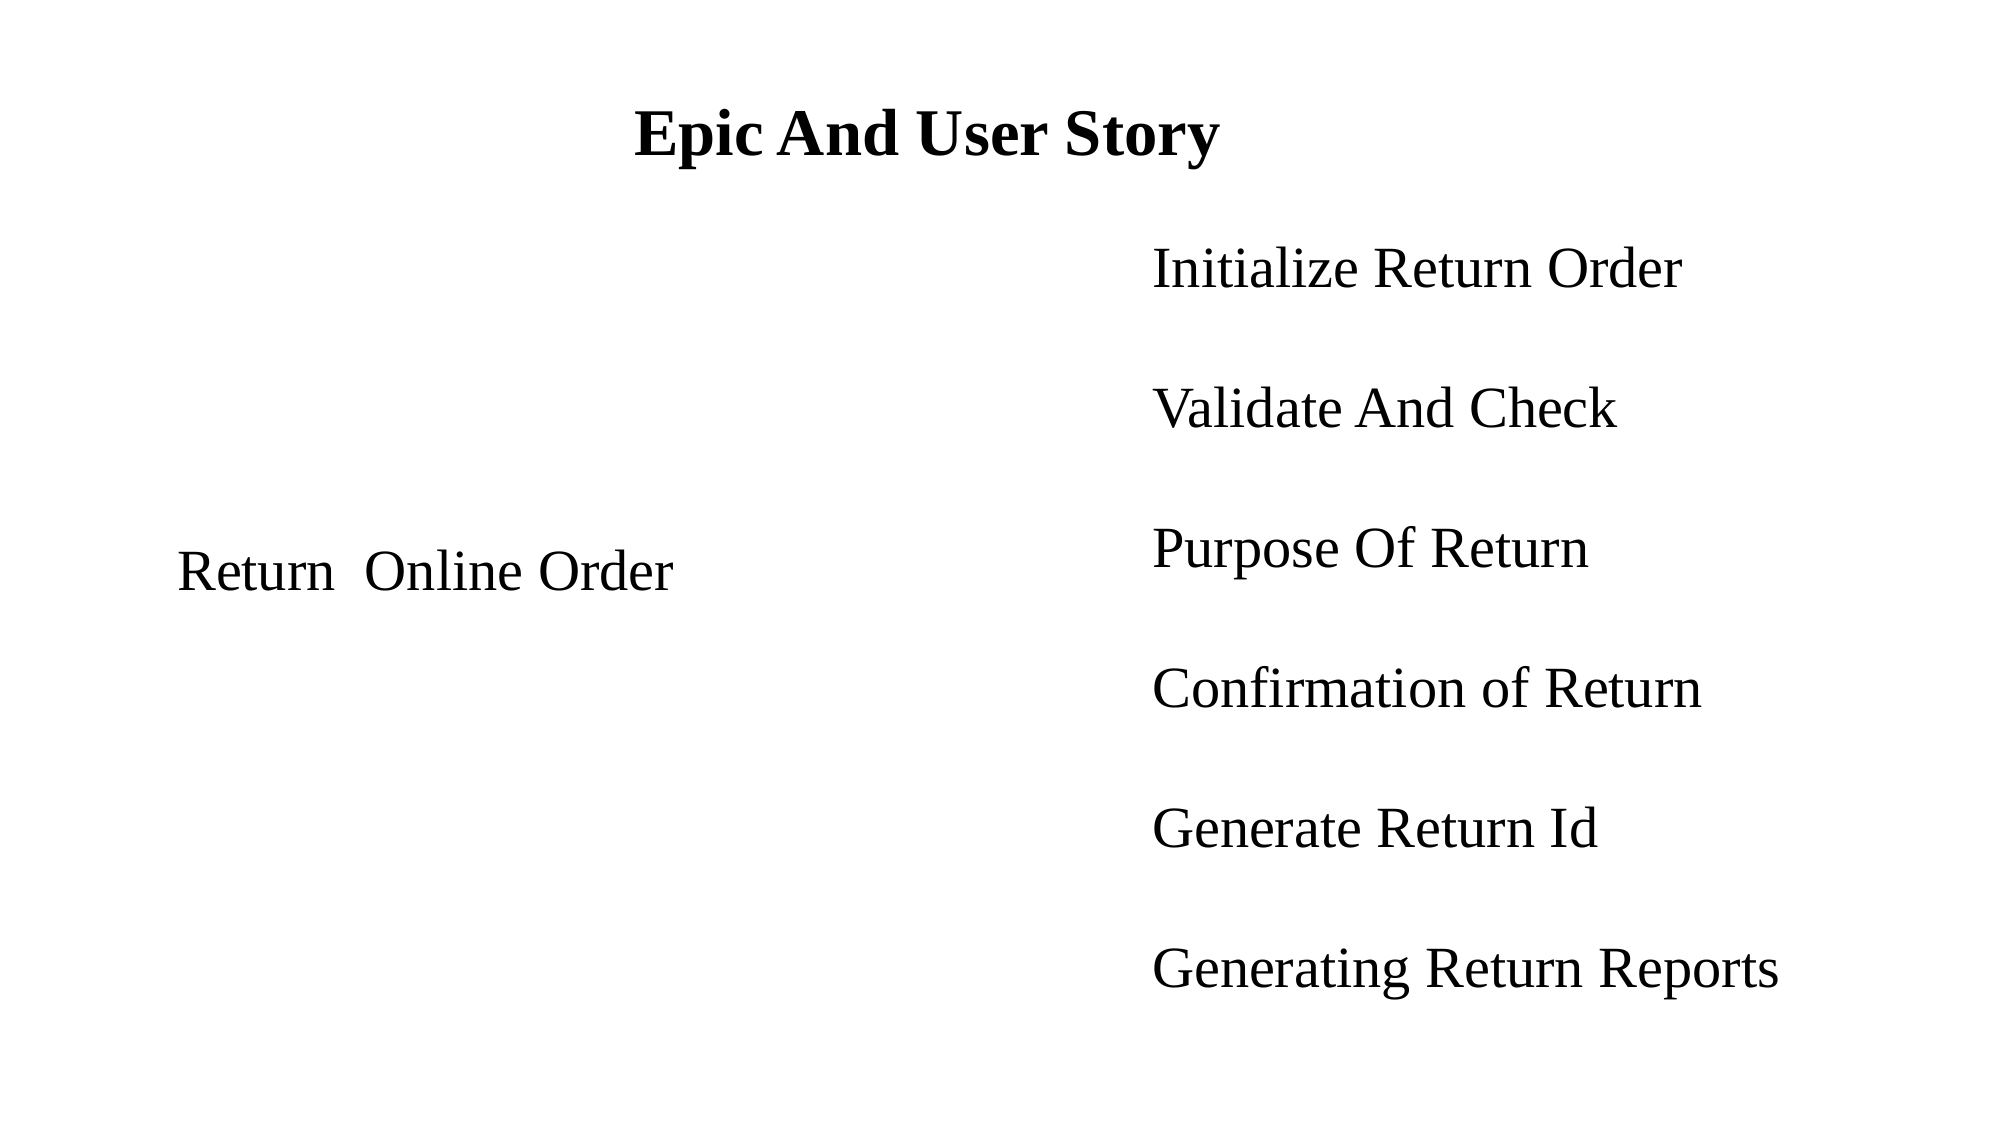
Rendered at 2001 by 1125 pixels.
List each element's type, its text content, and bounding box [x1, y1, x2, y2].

text_box Return Online Order [162, 525, 832, 610]
title Epic And User Story [115, 42, 1741, 215]
text_box Initialize Return Order Validate And Check Purpose Of Return Confirmation of Return Generate Return Id Generating Return Reports [1137, 221, 1807, 1125]
